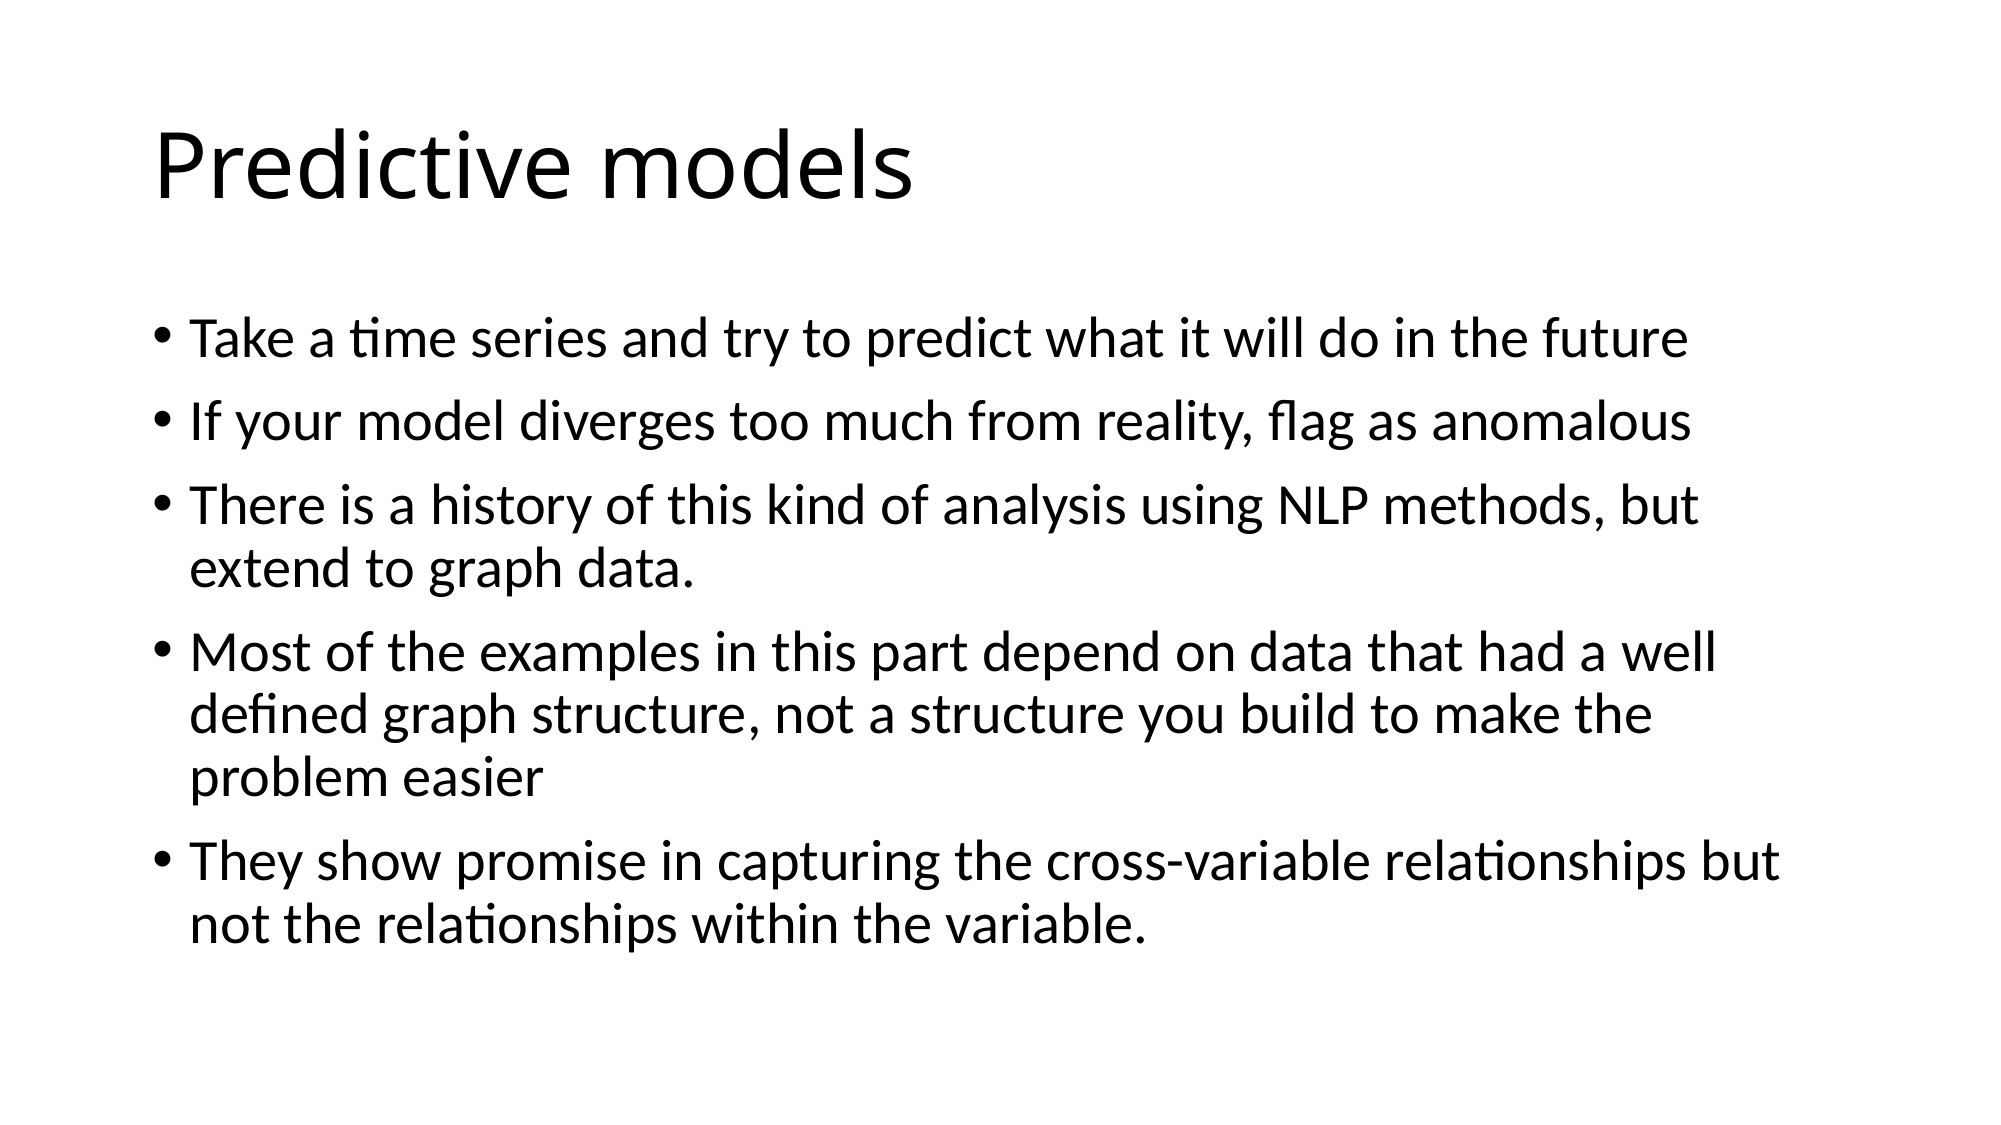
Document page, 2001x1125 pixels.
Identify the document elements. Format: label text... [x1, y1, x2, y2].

title Predictive models [137, 59, 1863, 278]
list Take a time series and try to predict what it will do in the future If your model diverges too much from reality, flag as anomalous There is a history of this kind of analysis using NLP methods, but extend to graph data. Most of the examples in this part depend on data that had a well defined graph structure, not a structure you build to make the problem easier They show promise in capturing the cross-variable relationships but not the relationships within the variable. [137, 299, 1863, 1014]
